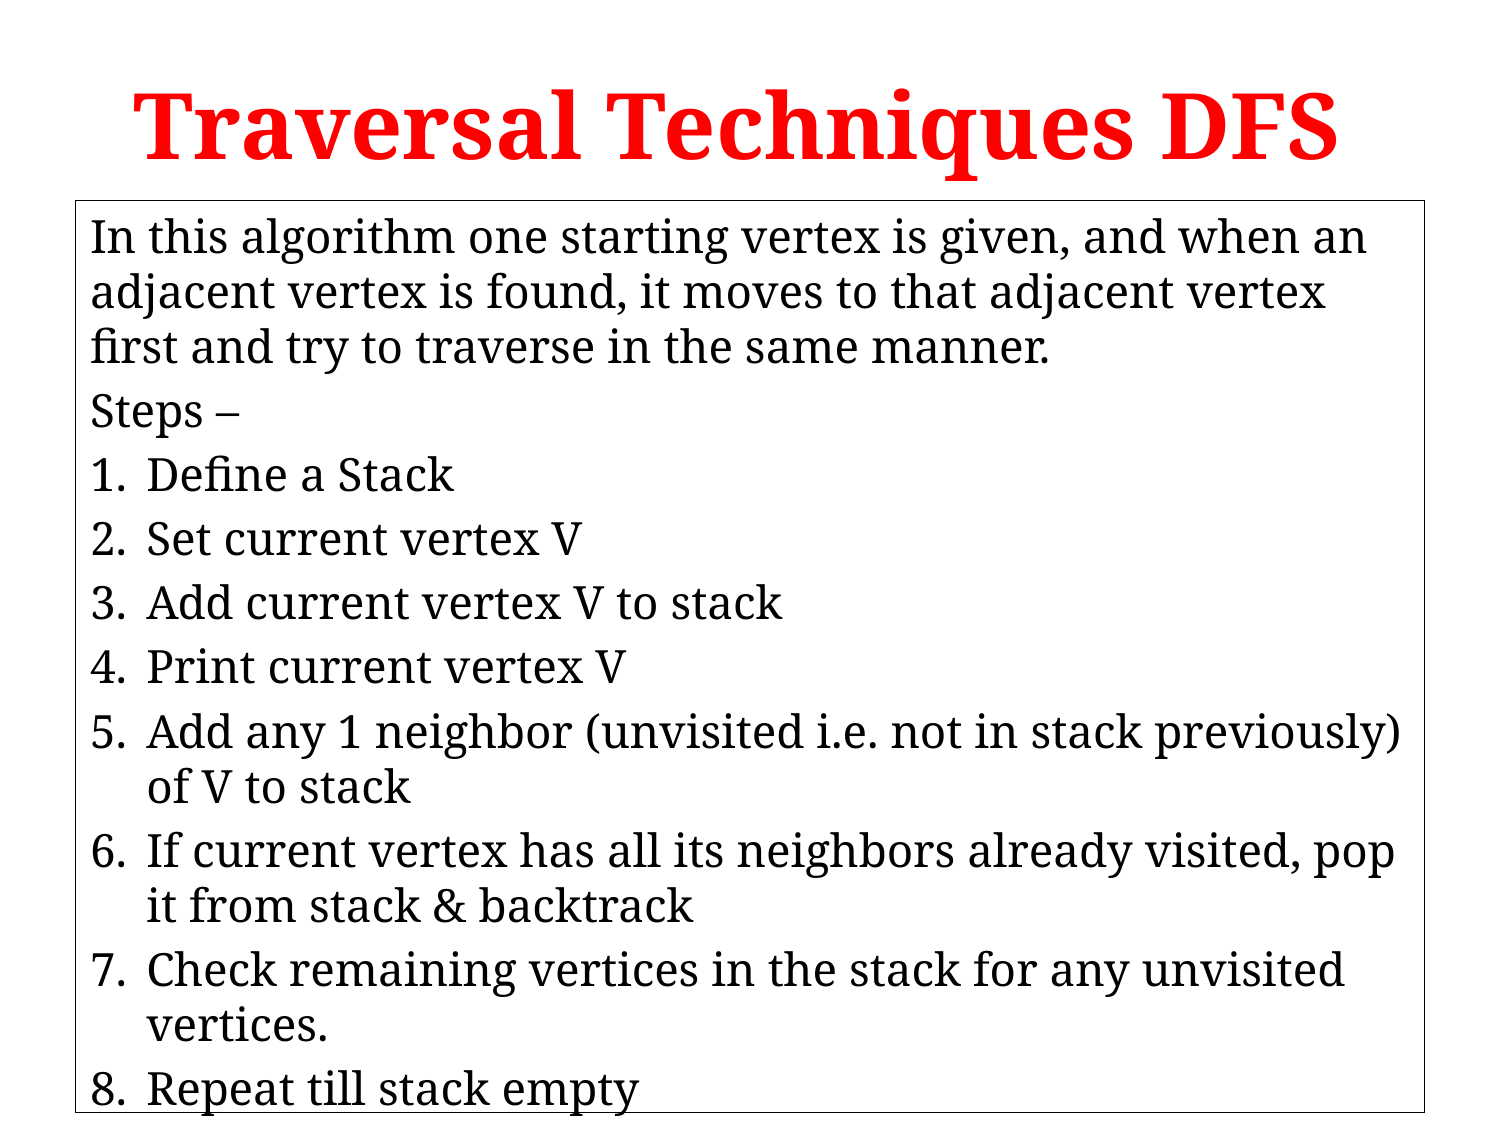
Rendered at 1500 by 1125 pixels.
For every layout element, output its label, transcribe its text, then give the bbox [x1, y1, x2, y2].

list In this algorithm one starting vertex is given, and when an adjacent vertex is found, it moves to that adjacent vertex first and try to traverse in the same manner. Steps – Define a Stack Set current vertex V Add current vertex V to stack Print current vertex V Add any 1 neighbor (unvisited i.e. not in stack previously) of V to stack If current vertex has all its neighbors already visited, pop it from stack & backtrack Check remaining vertices in the stack for any unvisited vertices. Repeat till stack empty [75, 200, 1425, 1113]
title Traversal Techniques DFS [75, 45, 1425, 200]
